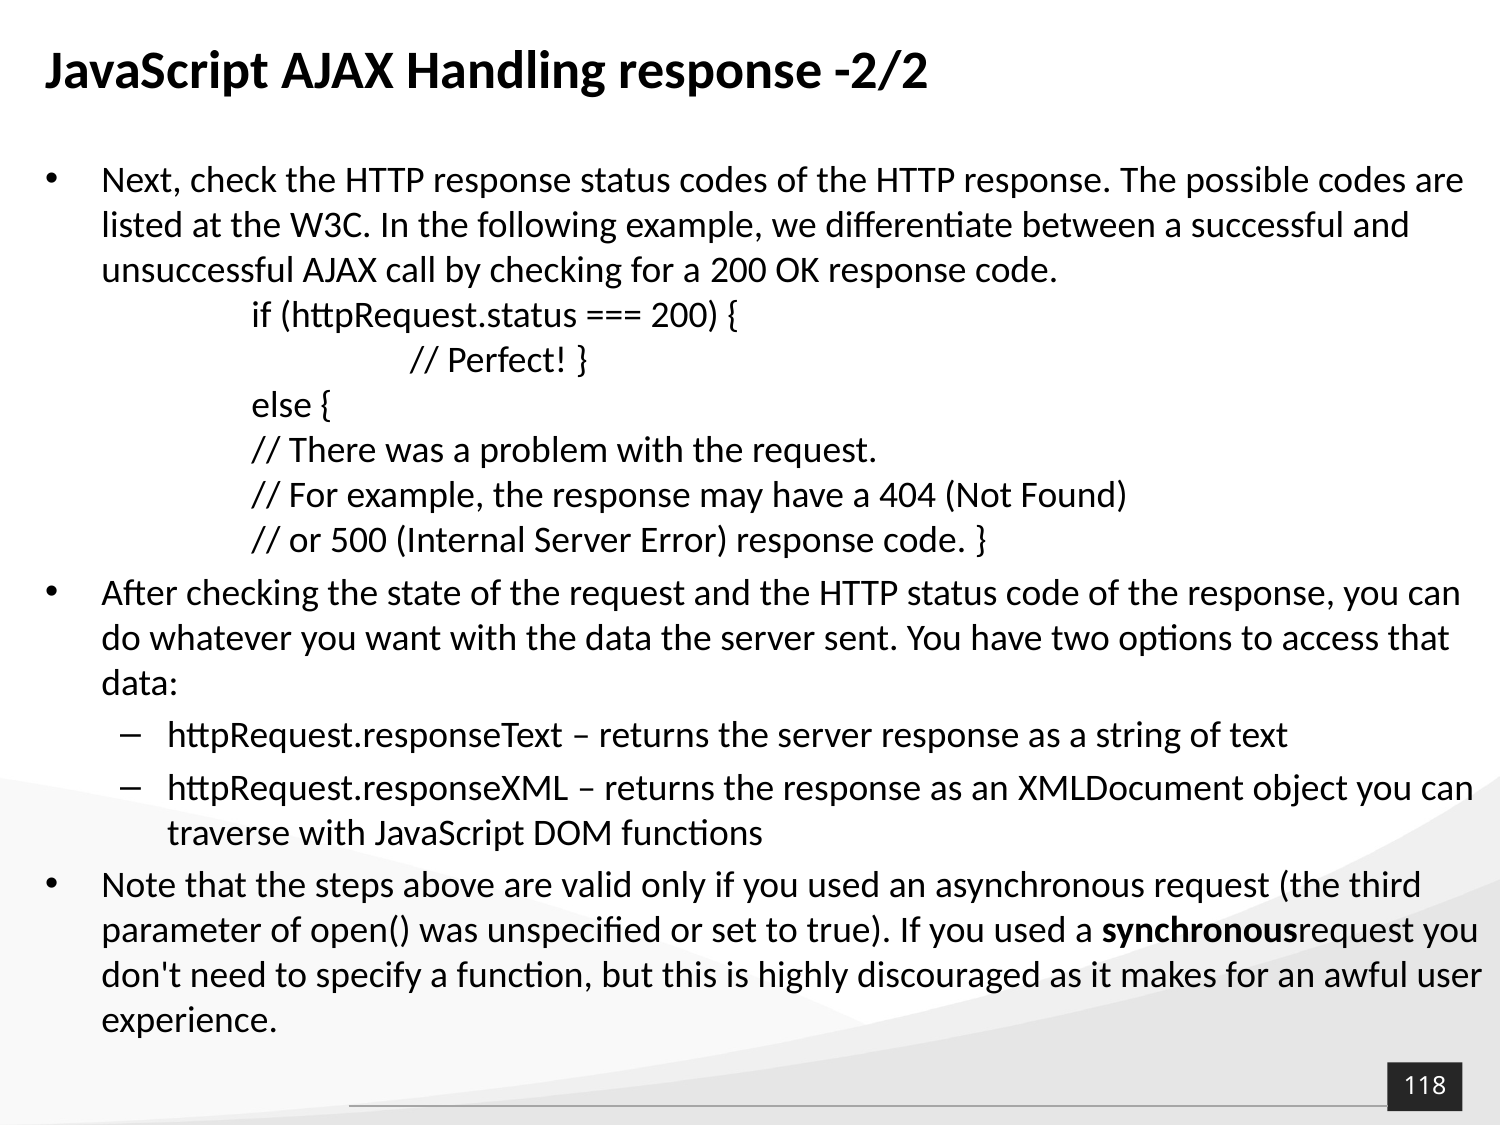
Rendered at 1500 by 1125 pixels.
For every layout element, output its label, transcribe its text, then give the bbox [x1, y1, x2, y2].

title JavaScript AJAX Handling response -2/2 [29, 21, 1478, 114]
picture [0, 0, 1500, 1125]
list Next, check the HTTP response status codes of the HTTP response. The possible codes are listed at the W3C. In the following example, we differentiate between a successful and unsuccessful AJAX call by checking for a 200 OK response code. if (httpRequest.status === 200) { // Perfect! } else { // There was a problem with the request. // For example, the response may have a 404 (Not Found) // or 500 (Internal Server Error) response code. } After checking the state of the request and the HTTP status code of the response, you can do whatever you want with the data the server sent. You have two options to access that data: httpRequest.responseText – returns the server response as a string of text httpRequest.responseXML – returns the response as an XMLDocument object you can traverse with JavaScript DOM functions Note that the steps above are valid only if you used an asynchronous request (the third parameter of open() was unspecified or set to true). If you used a synchronousrequest you don't need to specify a function, but this is highly discouraged as it makes for an awful user experience. [29, 147, 1500, 965]
